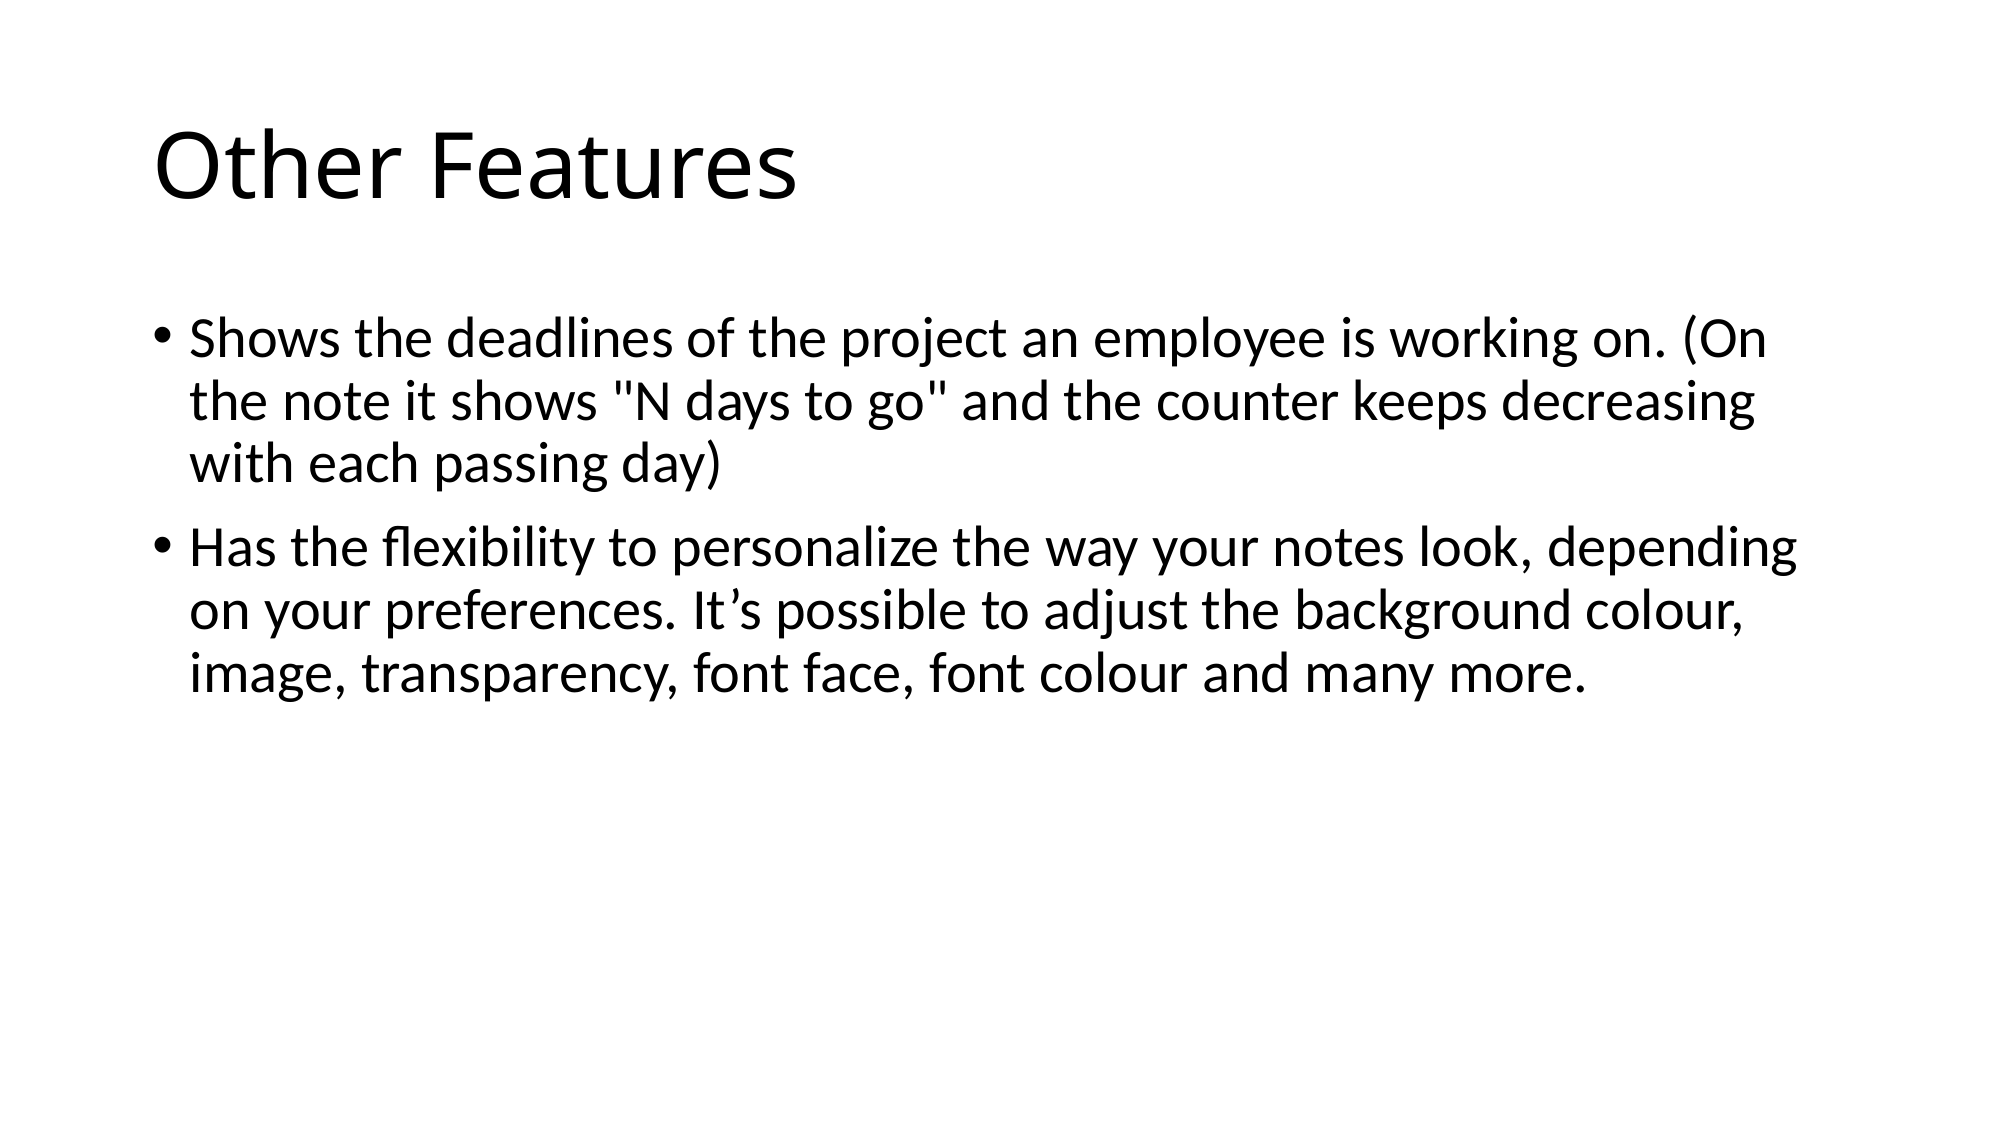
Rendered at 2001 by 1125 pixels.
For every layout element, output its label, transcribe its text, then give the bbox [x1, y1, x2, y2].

list ​​Shows the deadlines of the project an employee is working on. (On the note it shows "N days to go" and the counter keeps decreasing with each passing day) Has the flexibility to personalize the way your notes look, depending on your preferences. It’s possible to adjust the background colour, image, transparency, font face, font colour and many more. [137, 299, 1863, 1014]
title Other Features [137, 59, 1863, 278]
